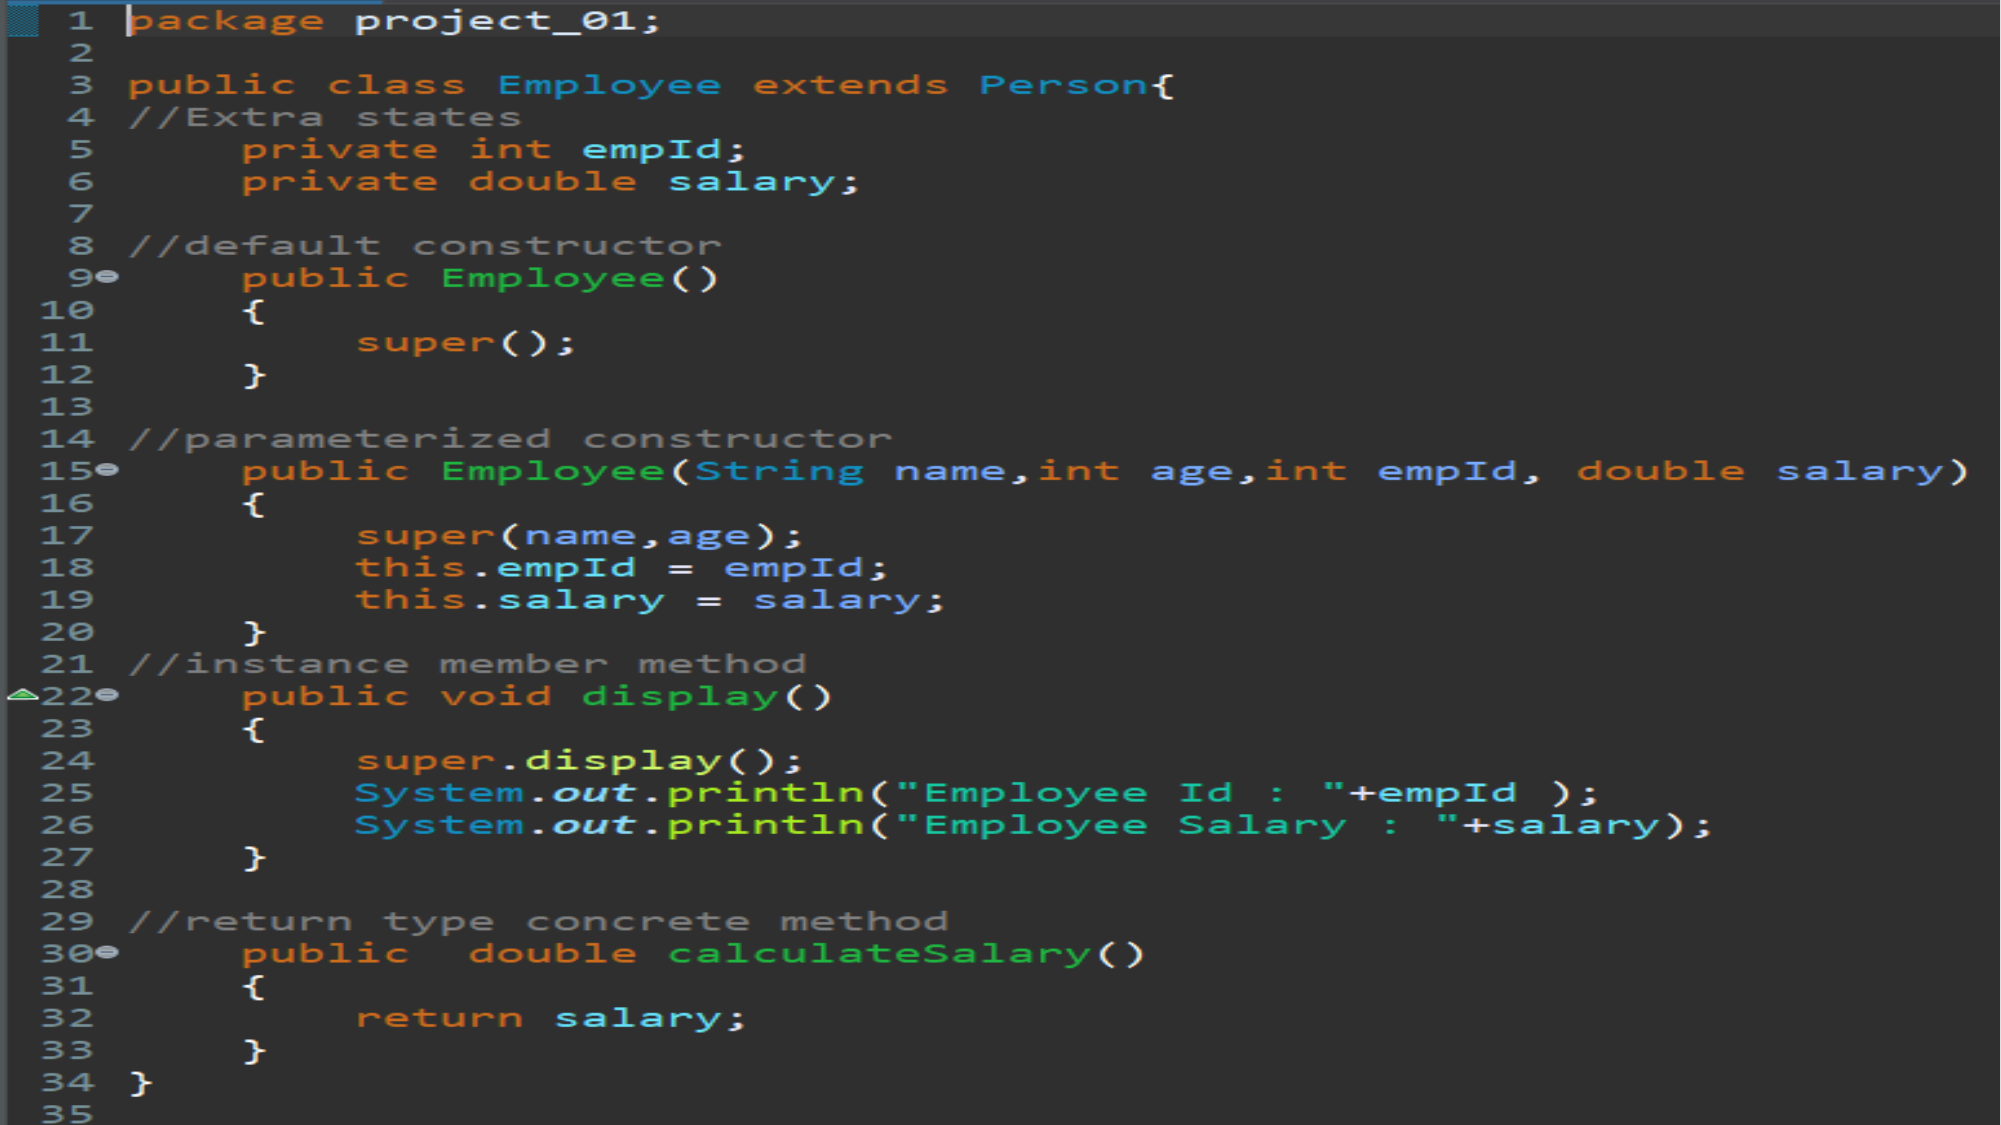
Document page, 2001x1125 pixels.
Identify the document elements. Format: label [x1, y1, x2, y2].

list [0, 0, 2000, 1125]
